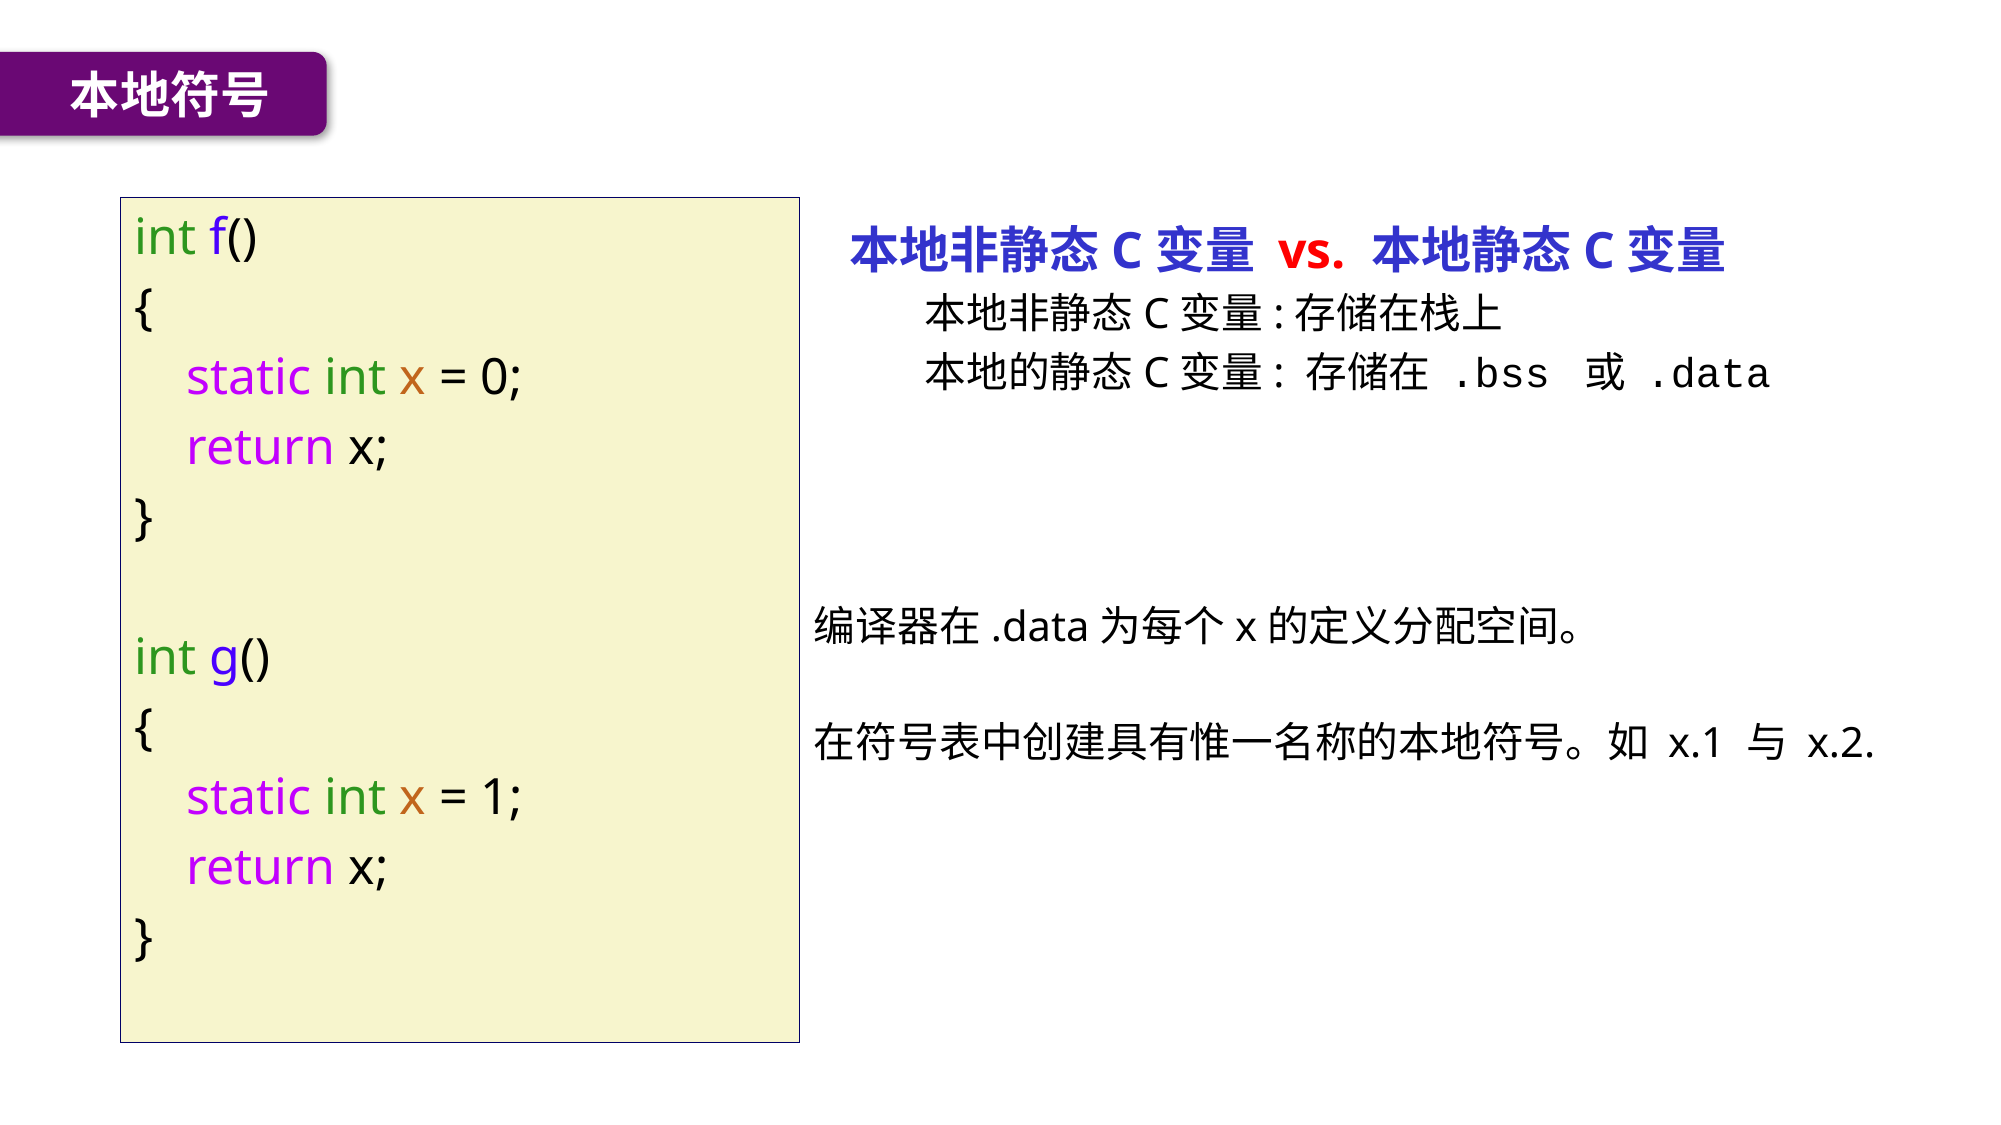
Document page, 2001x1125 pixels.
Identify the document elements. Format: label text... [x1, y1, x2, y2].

text_box int f() { static int x = 0; return x; } int g() { static int x = 1; return x; } [120, 196, 800, 1042]
list 本地非静态C变量 vs. 本地静态C变量 本地非静态C变量:存储在栈上 本地的静态C变量: 存储在 .bss 或 .data [834, 199, 1810, 402]
text_box 编译器在.data为每个x的定义分配空间。 在符号表中创建具有惟一名称的本地符号。如 x.1 与 x.2. [799, 592, 1904, 774]
text_box 本地符号 [55, 52, 316, 135]
text_box [0, 51, 327, 136]
